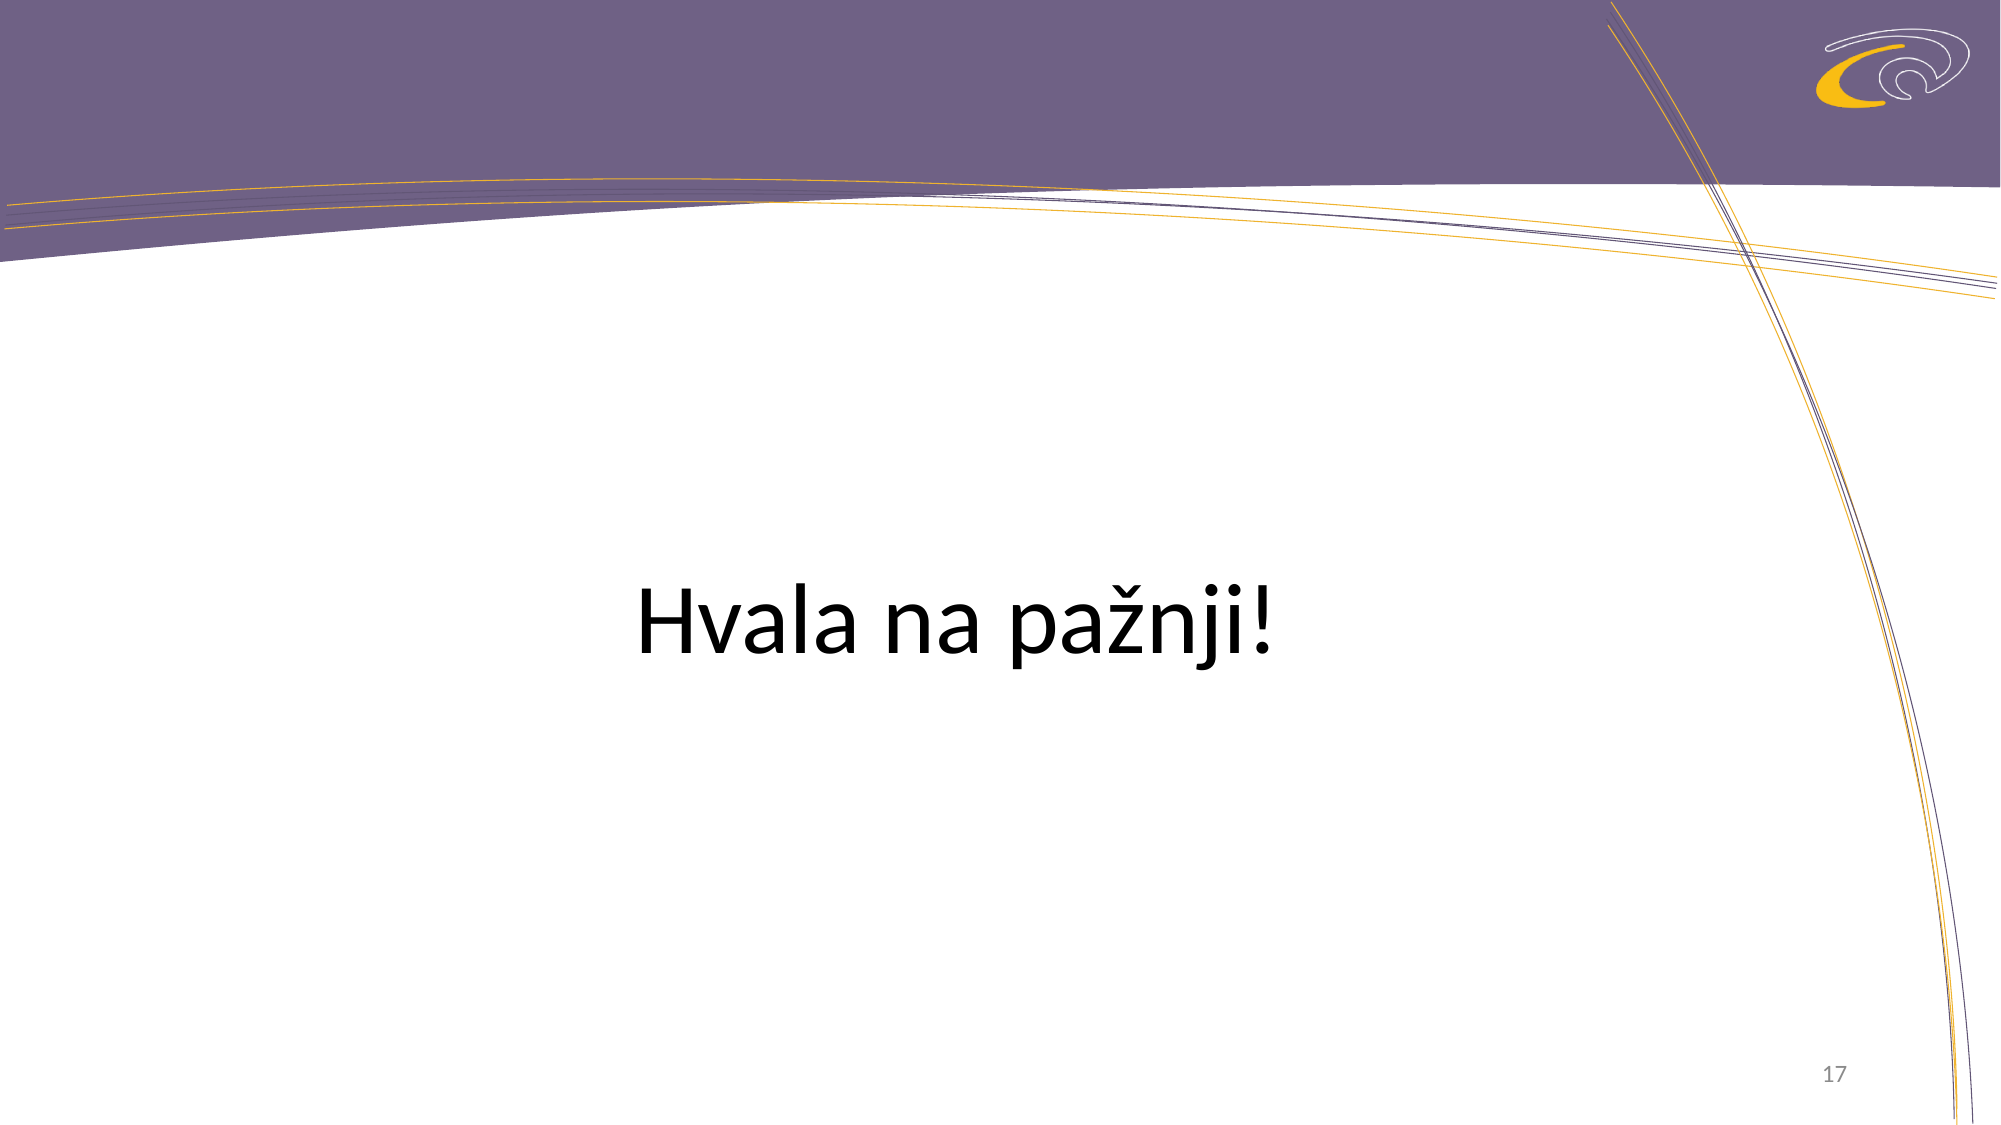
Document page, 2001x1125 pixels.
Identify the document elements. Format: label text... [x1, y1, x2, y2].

slide_number 17 [1412, 1042, 1863, 1103]
picture [1803, 9, 1981, 111]
list Hvala na pažnji! [620, 559, 1498, 686]
